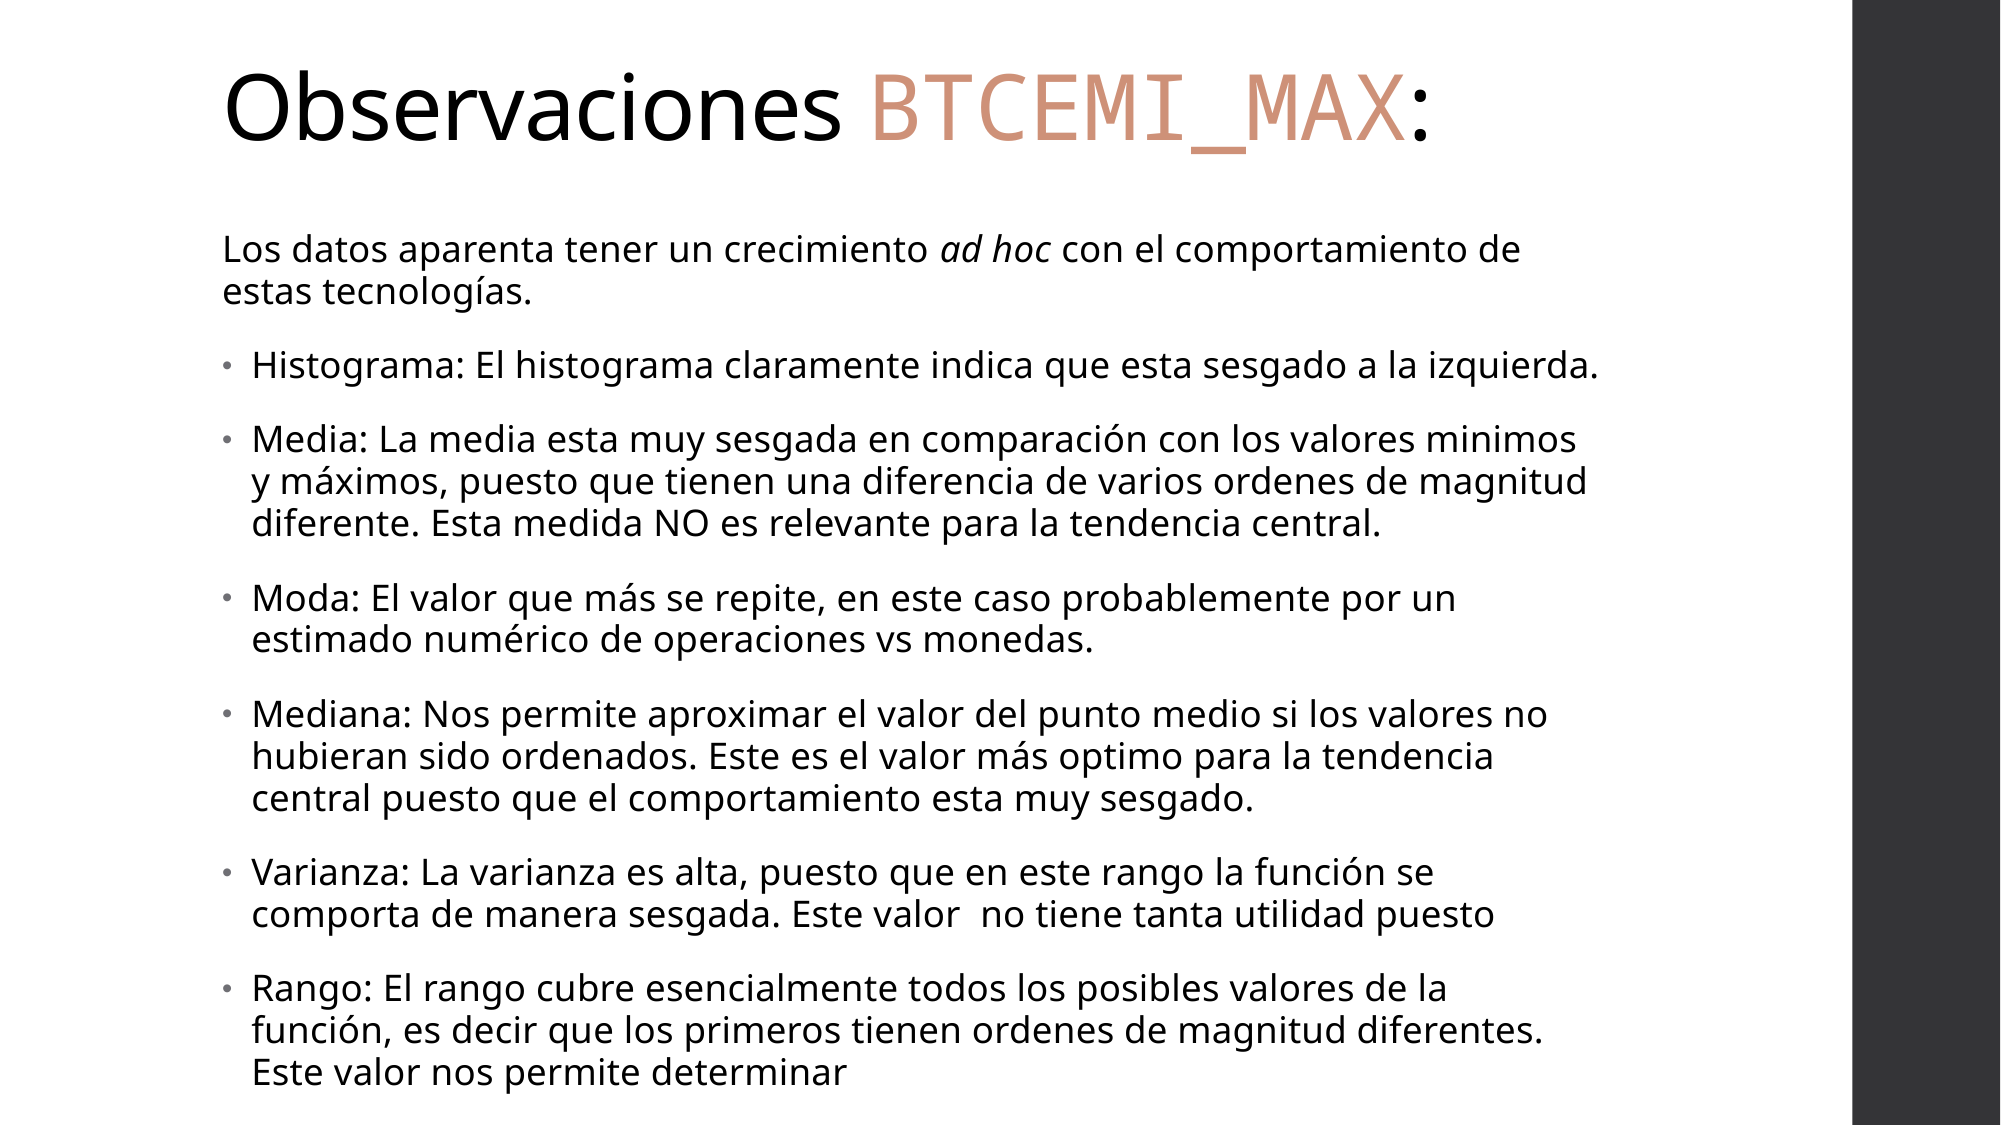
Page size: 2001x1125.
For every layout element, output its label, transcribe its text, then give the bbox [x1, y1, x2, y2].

title Observaciones BTCEMI_MAX: [206, 60, 1797, 278]
list Los datos aparenta tener un crecimiento ad hoc con el comportamiento de estas tecnologías. Histograma: El histograma claramente indica que esta sesgado a la izquierda. Media: La media esta muy sesgada en comparación con los valores minimos y máximos, puesto que tienen una diferencia de varios ordenes de magnitud diferente. Esta medida NO es relevante para la tendencia central. Moda: El valor que más se repite, en este caso probablemente por un estimado numérico de operaciones vs monedas. Mediana: Nos permite aproximar el valor del punto medio si los valores no hubieran sido ordenados. Este es el valor más optimo para la tendencia central puesto que el comportamiento esta muy sesgado. Varianza: La varianza es alta, puesto que en este rango la función se comporta de manera sesgada. Este valor no tiene tanta utilidad puesto Rango: El rango cubre esencialmente todos los posibles valores de la función, es decir que los primeros tienen ordenes de magnitud diferentes. Este valor nos permite determinar [206, 221, 1617, 1125]
